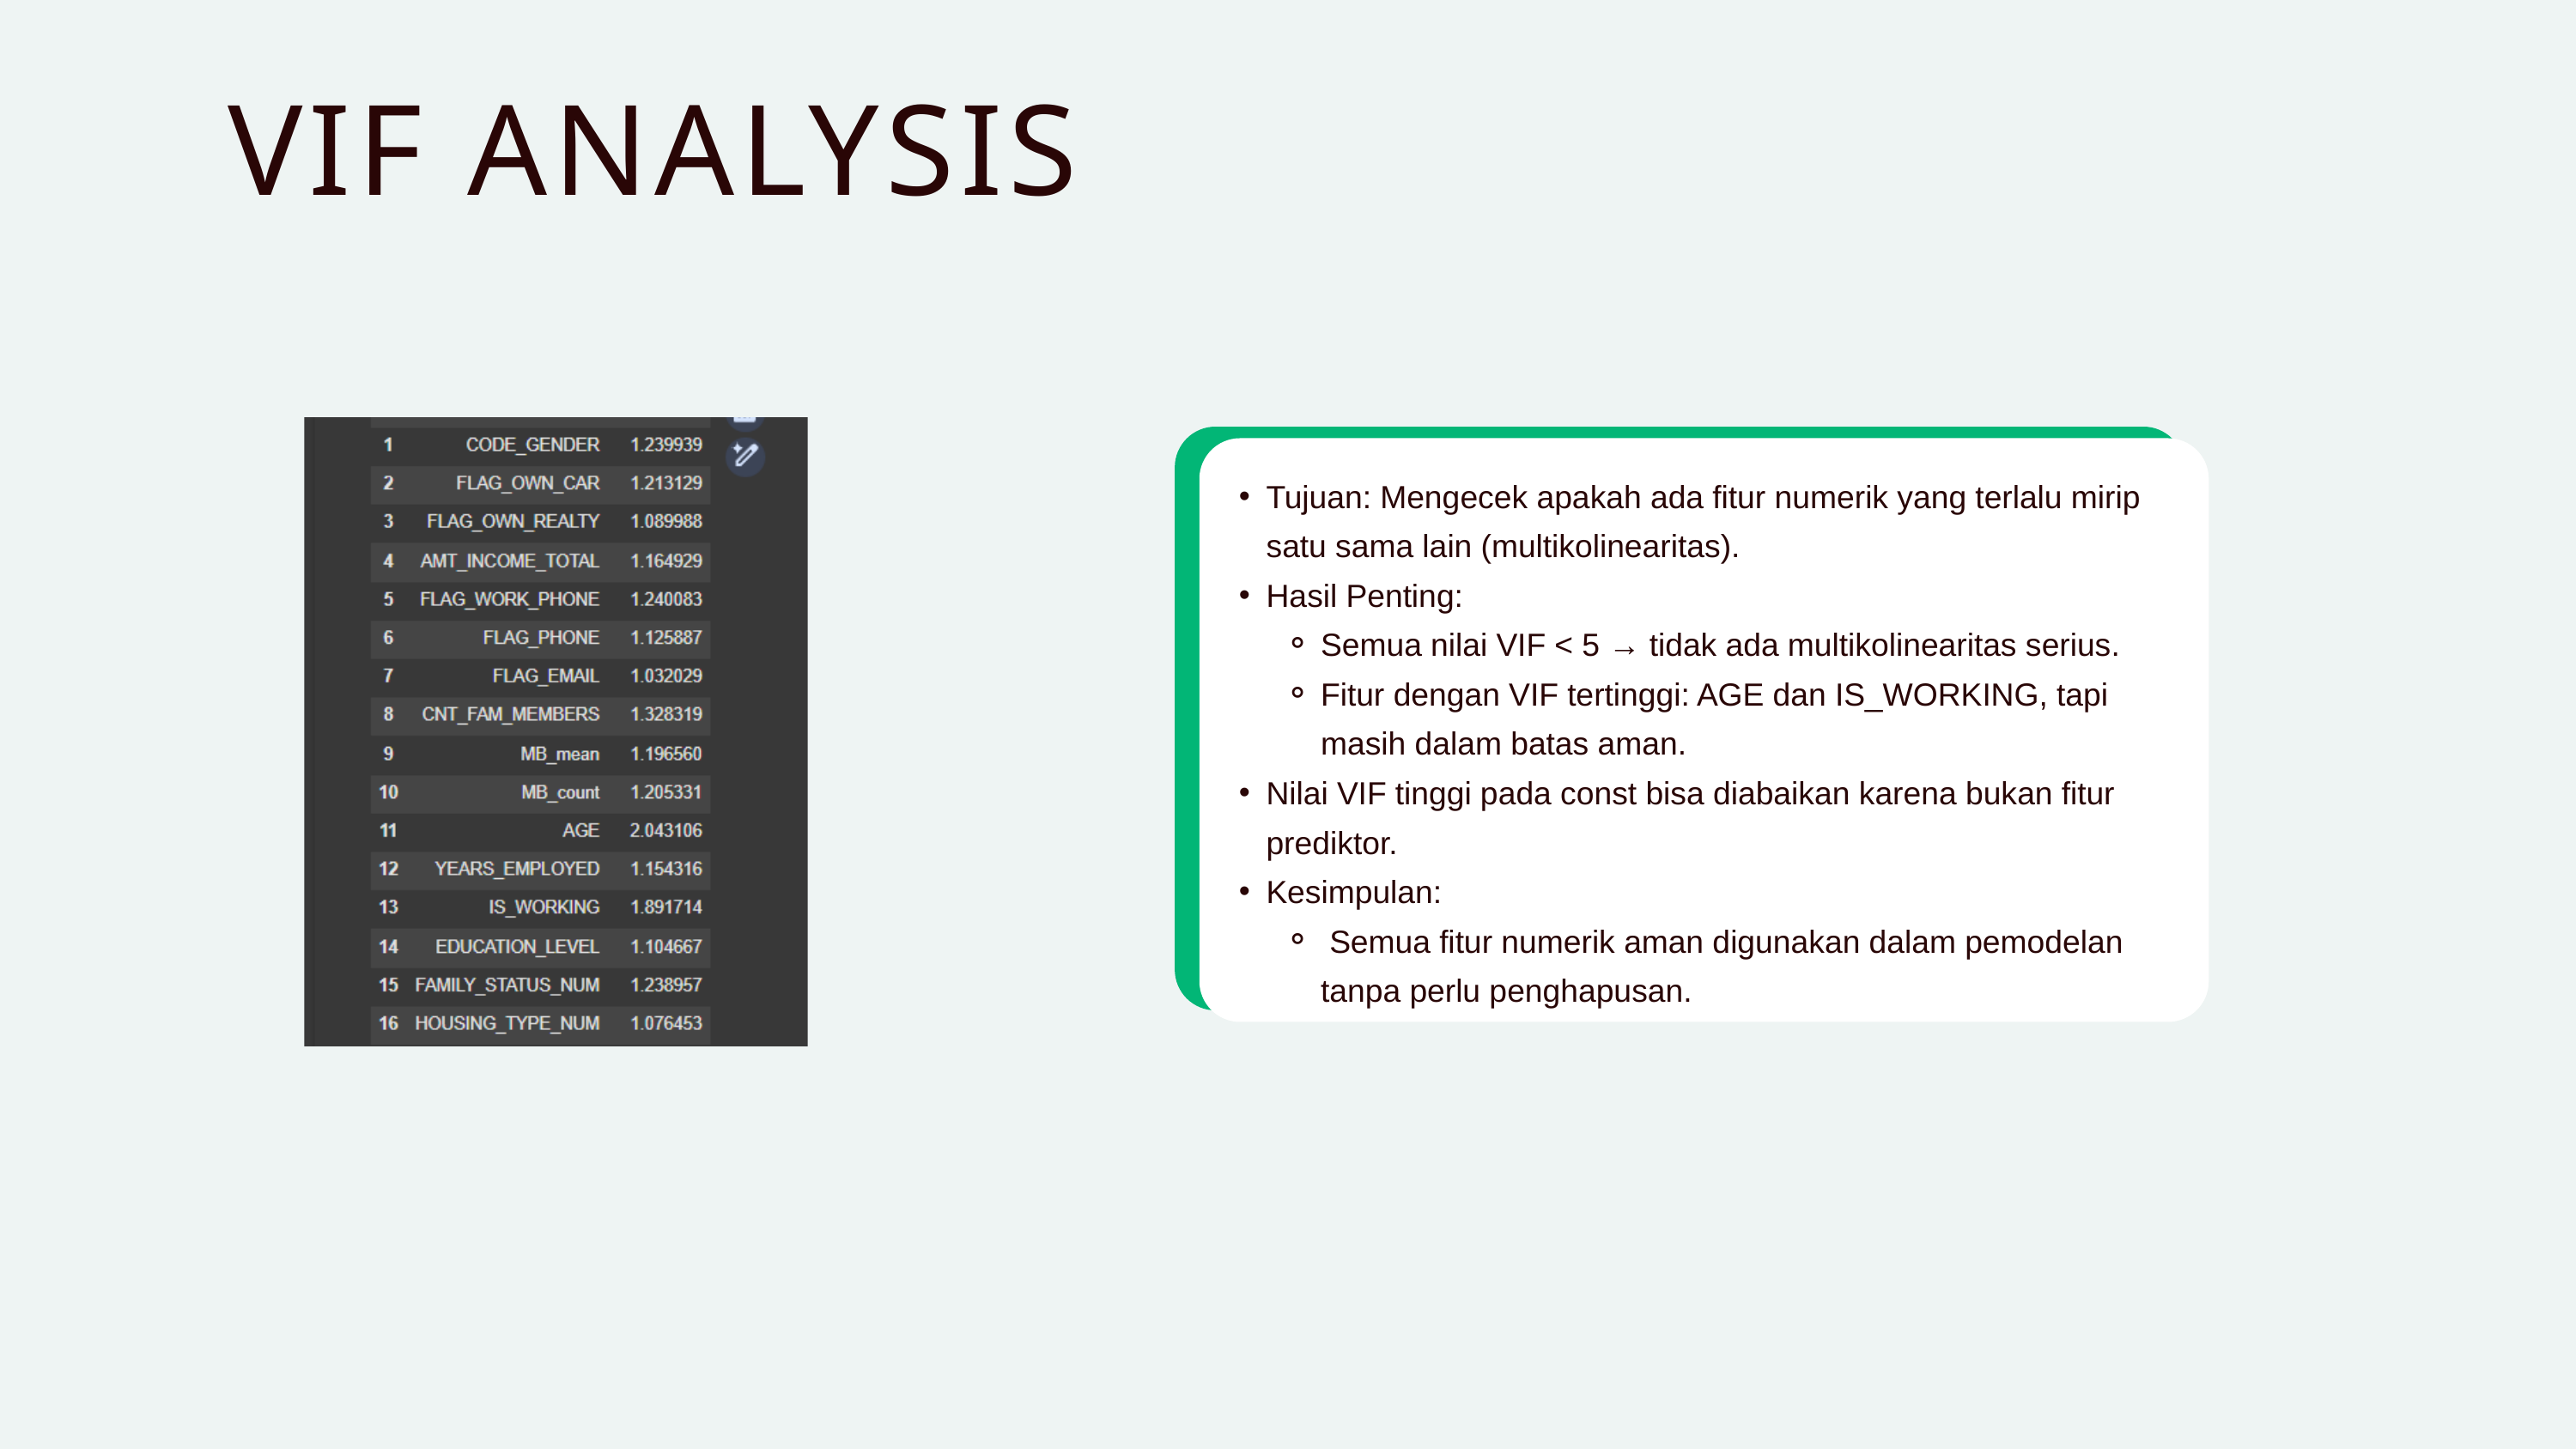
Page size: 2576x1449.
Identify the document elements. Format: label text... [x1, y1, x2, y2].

text_box [304, 417, 808, 1046]
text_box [1174, 426, 2184, 1011]
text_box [1199, 438, 2209, 1022]
text_box VIF ANALYSIS [228, 94, 1461, 221]
